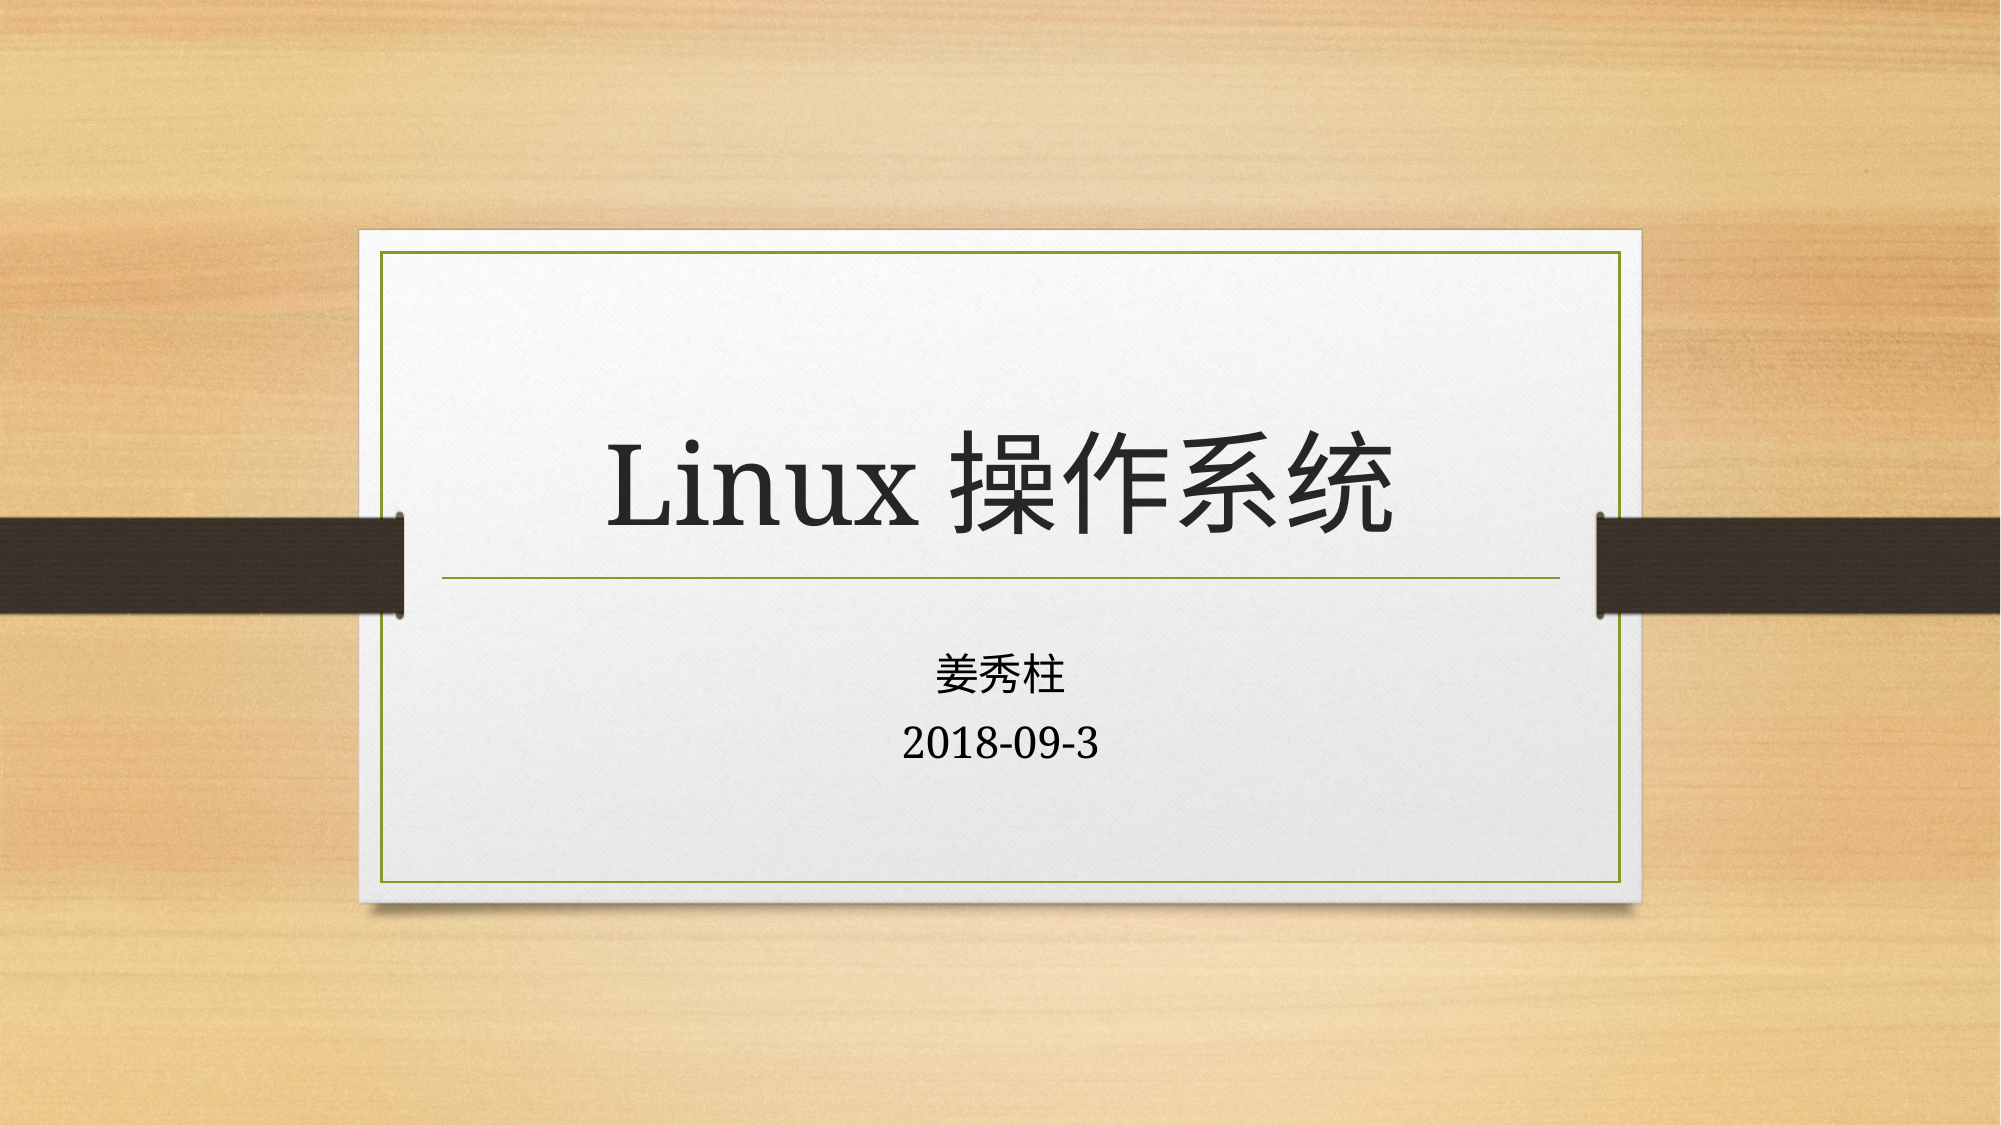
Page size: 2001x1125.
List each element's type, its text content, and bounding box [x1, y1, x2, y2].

picture [0, 0, 2001, 1125]
subtitle 姜秀柱 2018-09-3 [441, 644, 1560, 780]
title Linux操作系统 [441, 306, 1560, 556]
